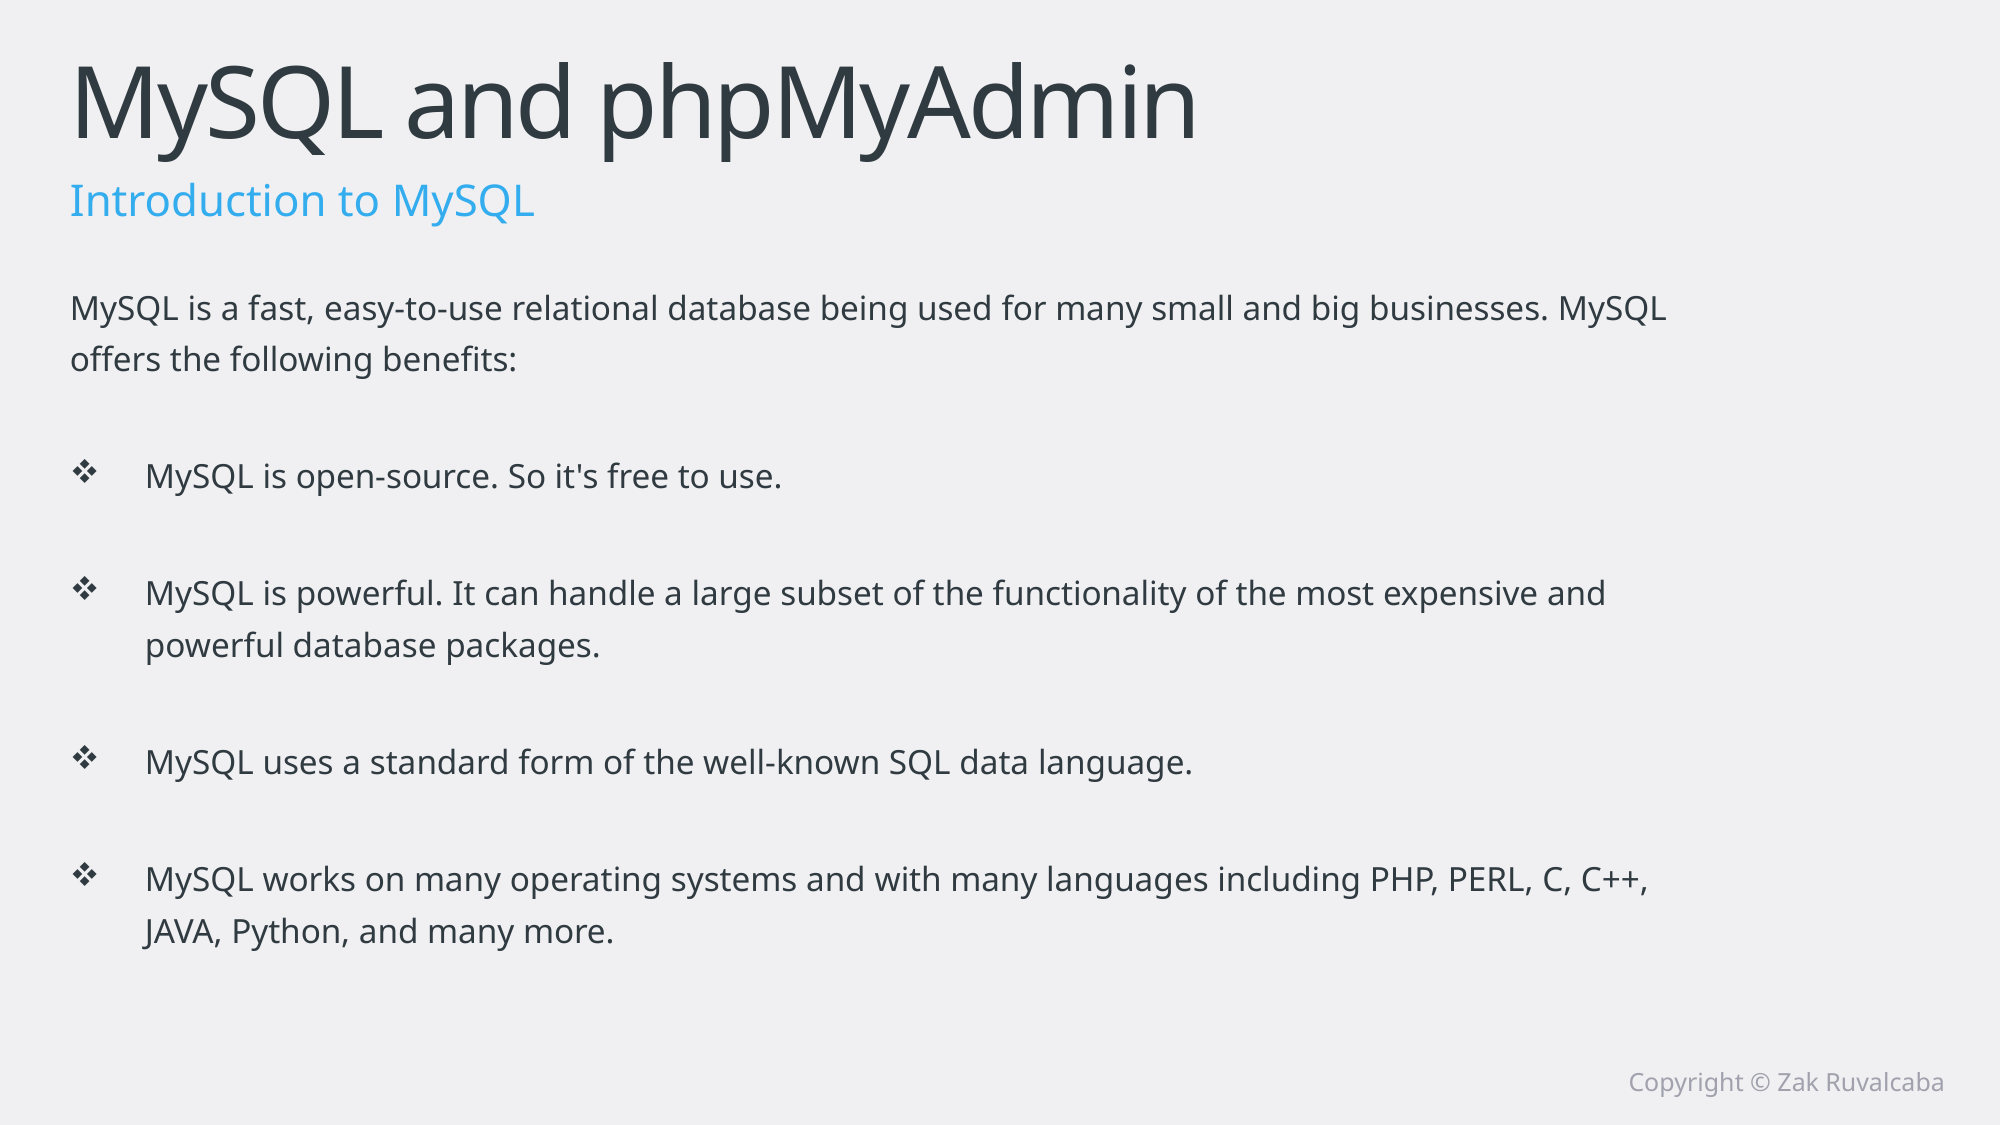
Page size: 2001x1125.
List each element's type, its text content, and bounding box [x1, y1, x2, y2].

list Introduction to MySQL [55, 149, 1820, 209]
title MySQL and phpMyAdmin [55, 30, 1645, 149]
list MySQL is a fast, easy-to-use relational database being used for many small and big businesses. MySQL offers the following benefits: MySQL is open-source. So it's free to use. MySQL is powerful. It can handle a large subset of the functionality of the most expensive and powerful database packages. MySQL uses a standard form of the well-known SQL data language. MySQL works on many operating systems and with many languages including PHP, PERL, C, C++, JAVA, Python, and many more. [55, 267, 1692, 1103]
